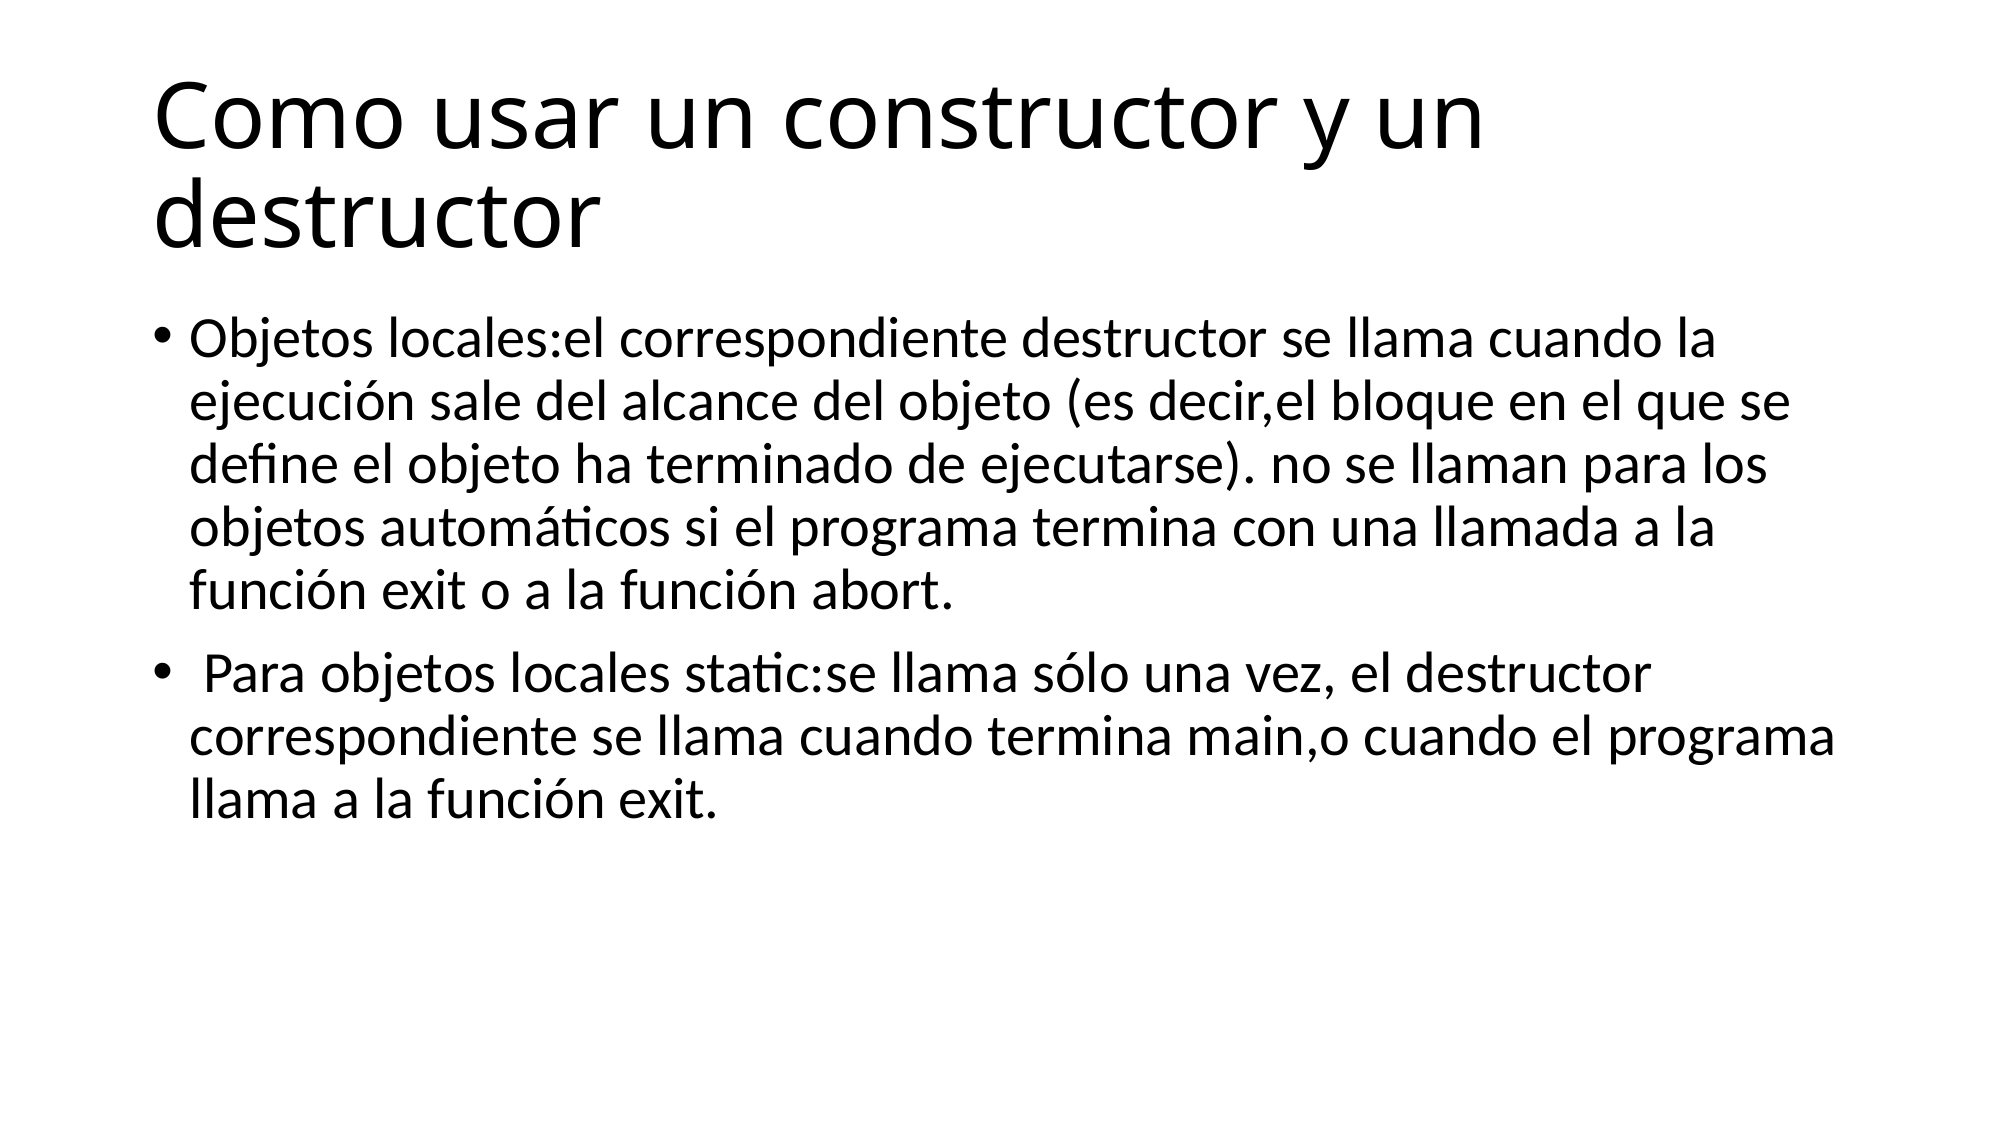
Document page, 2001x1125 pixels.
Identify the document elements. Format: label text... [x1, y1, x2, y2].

title Como usar un constructor y un destructor [137, 59, 1863, 278]
list Objetos locales:el correspondiente destructor se llama cuando la ejecución sale del alcance del objeto (es decir,el bloque en el que se define el objeto ha terminado de ejecutarse). no se llaman para los objetos automáticos si el programa termina con una llamada a la función exit o a la función abort. Para objetos locales static:se llama sólo una vez, el destructor correspondiente se llama cuando termina main,o cuando el programa llama a la función exit. [137, 299, 1863, 1014]
